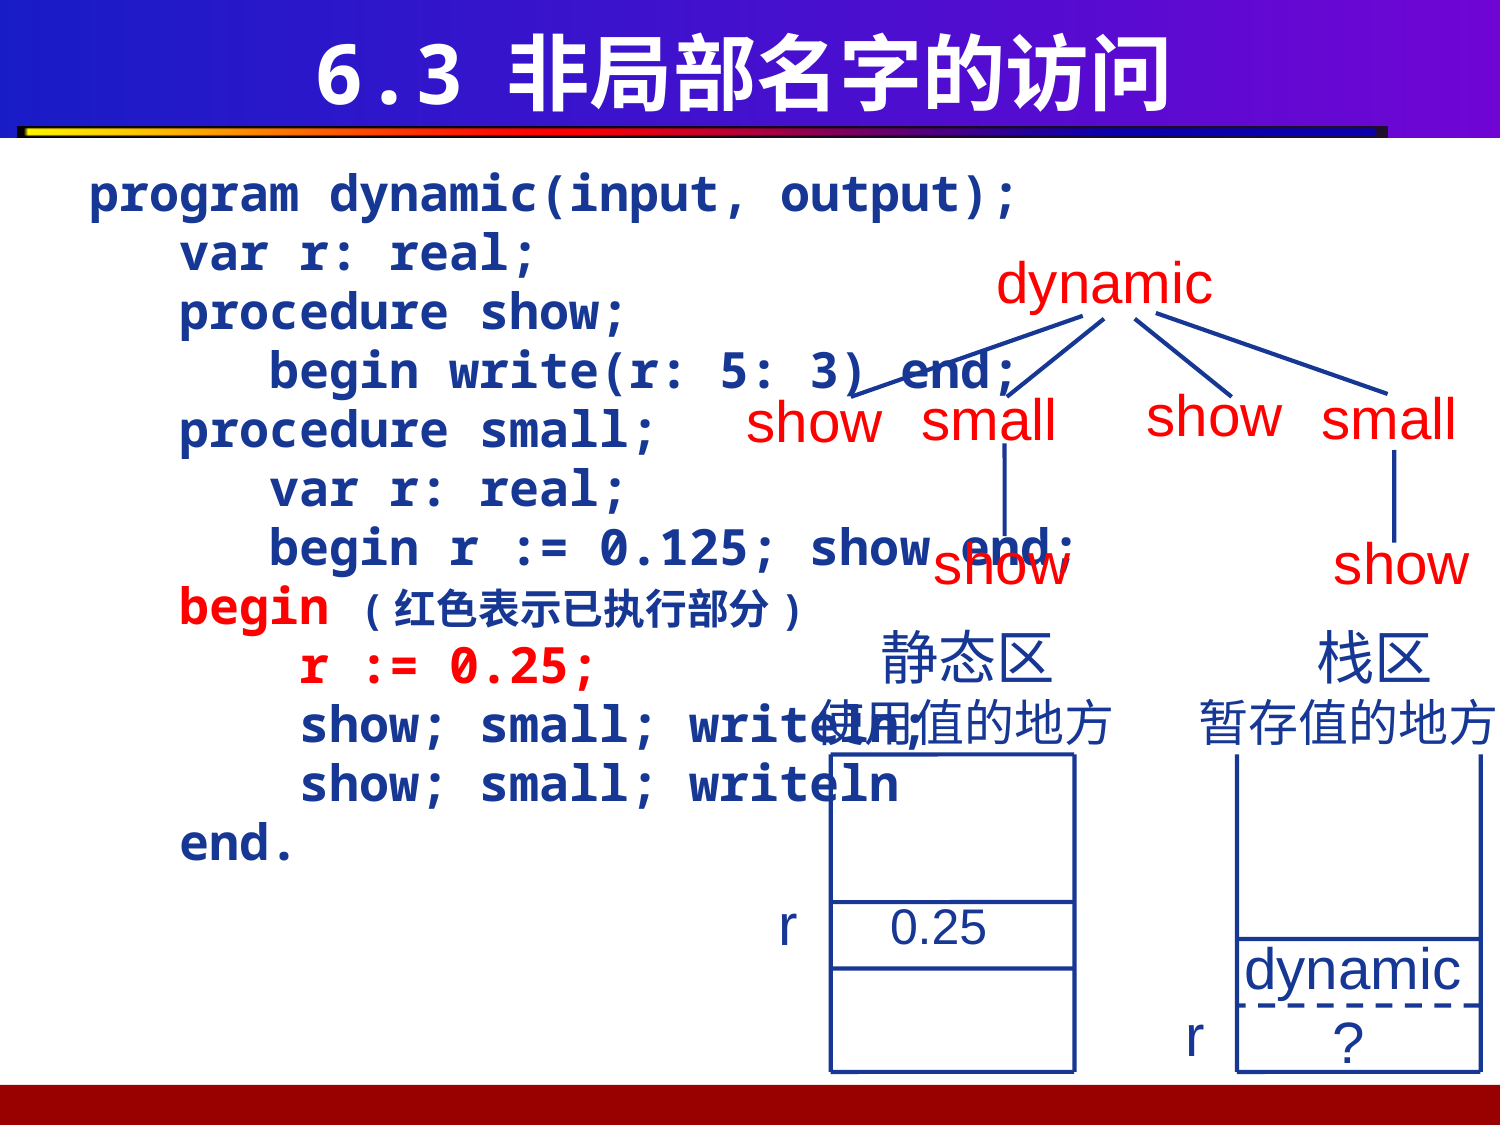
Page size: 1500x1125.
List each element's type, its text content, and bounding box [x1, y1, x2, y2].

picture [17, 126, 1388, 138]
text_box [764, 613, 1500, 1080]
list program dynamic(input, output); var r: real; procedure show; begin write(r: 5: 3) end; procedure small; var r: real; begin r := 0.125; show end; begin (红色表示已执行部分) r := 0.25; show; small; writeln; show; small; writeln end. [74, 160, 1426, 1023]
title 6.3 非局部名字的访问 [49, 24, 1438, 118]
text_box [731, 237, 1495, 601]
